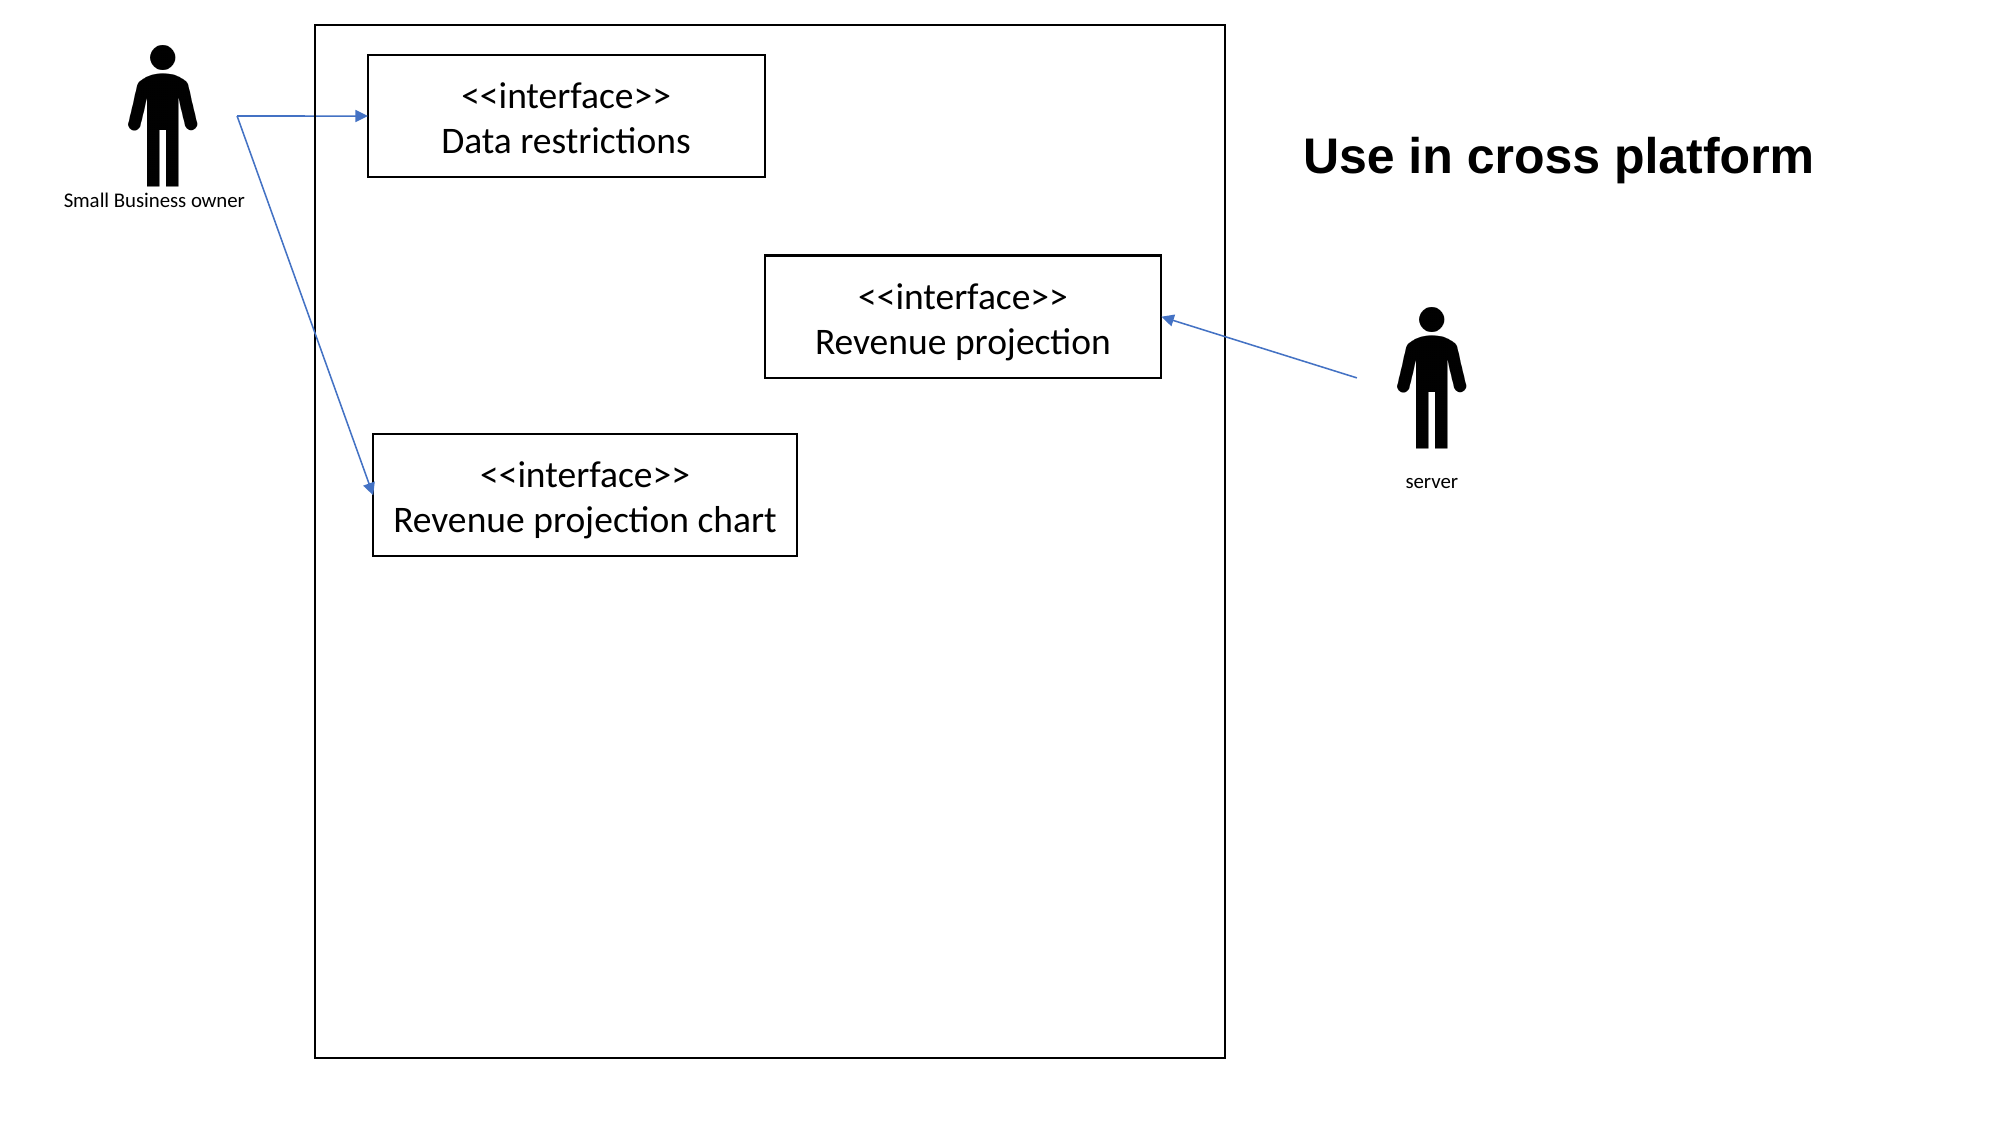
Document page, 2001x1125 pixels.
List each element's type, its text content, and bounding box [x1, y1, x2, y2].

picture [86, 40, 238, 192]
text_box Small Business owner [48, 179, 231, 220]
text_box <<interface>> Revenue projection chart [373, 434, 798, 557]
picture [1356, 302, 1508, 454]
text_box server [1323, 460, 1540, 501]
text_box <<interface>> Revenue projection [764, 255, 1162, 378]
text_box Use in cross platform [1288, 115, 2000, 212]
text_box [1161, 316, 1358, 379]
text_box [315, 24, 1225, 1059]
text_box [236, 115, 374, 496]
